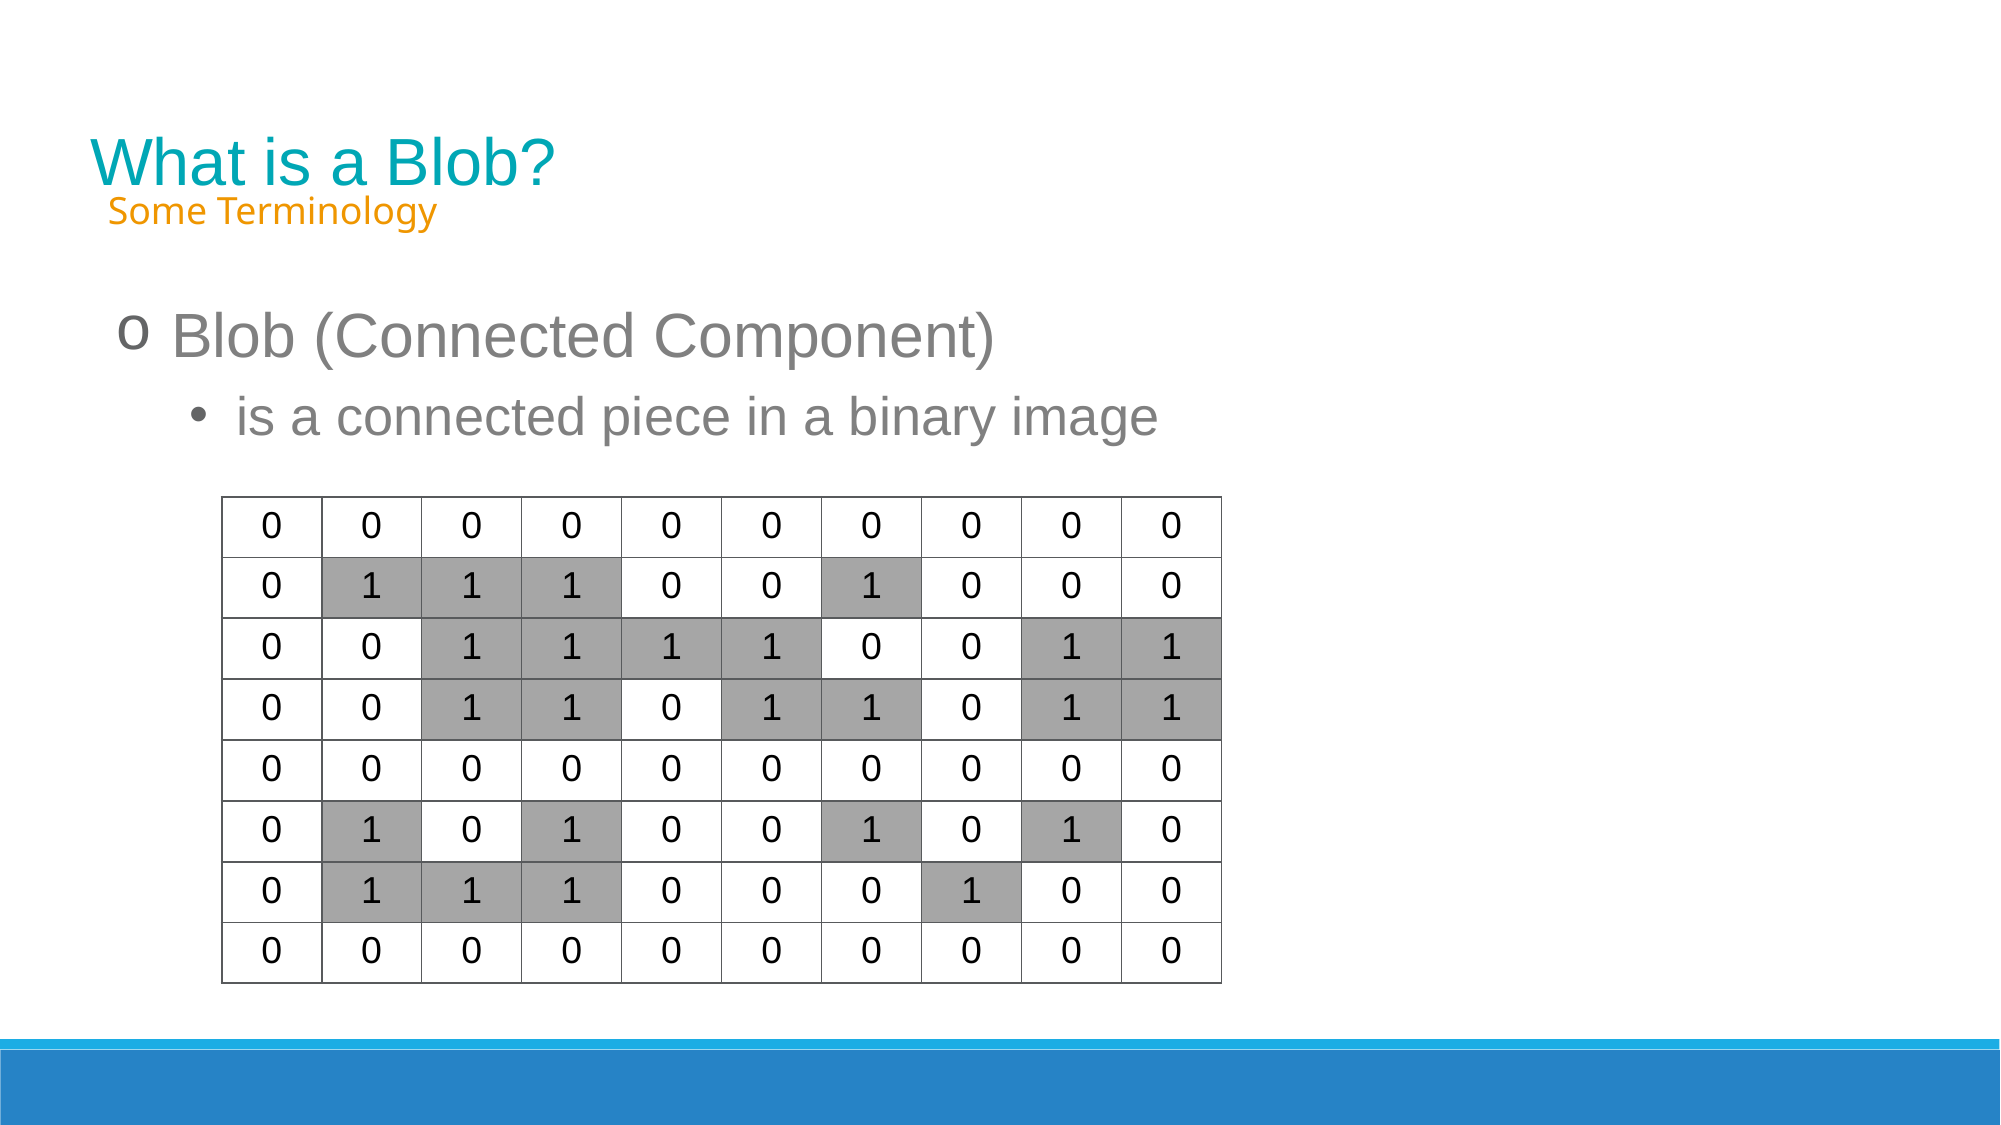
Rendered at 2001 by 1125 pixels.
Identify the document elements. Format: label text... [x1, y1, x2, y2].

table_cell 1 [522, 619, 621, 678]
table_cell 1 [422, 863, 521, 922]
table_cell 1 [922, 863, 1021, 922]
table_cell 1 [422, 558, 521, 617]
table_header 0 [822, 498, 921, 557]
table_cell 0 [922, 680, 1021, 739]
table_cell 1 [522, 558, 621, 617]
table_cell 0 [223, 680, 321, 739]
table_cell 0 [1122, 741, 1221, 800]
table_header 0 [1022, 498, 1121, 557]
table_cell 0 [223, 741, 321, 800]
table_cell 1 [722, 619, 821, 678]
table_cell 0 [323, 741, 421, 800]
table_cell 1 [323, 558, 421, 617]
table_cell 0 [522, 741, 621, 800]
table_cell 0 [1122, 802, 1221, 861]
table_cell 0 [922, 741, 1021, 800]
table_cell 0 [422, 741, 521, 800]
table_cell 1 [522, 680, 621, 739]
table_cell 1 [822, 802, 921, 861]
table_cell 1 [323, 802, 421, 861]
table_cell 0 [922, 802, 1021, 861]
text_box What is a Blob? [74, 18, 1425, 206]
table_header 0 [622, 498, 721, 557]
table_cell 0 [1022, 863, 1121, 922]
table_cell 0 [922, 619, 1021, 678]
table_cell 0 [223, 923, 321, 982]
table_cell 0 [1122, 558, 1221, 617]
table_cell 0 [622, 741, 721, 800]
table_cell 0 [822, 923, 921, 982]
table_cell 0 [323, 619, 421, 678]
table_header 0 [522, 498, 621, 557]
table_cell 0 [822, 863, 921, 922]
table_cell 0 [622, 802, 721, 861]
table_cell 0 [223, 802, 321, 861]
table_cell 0 [323, 680, 421, 739]
text_box Some Terminology [93, 179, 453, 240]
table_cell 1 [422, 619, 521, 678]
table_cell 1 [622, 619, 721, 678]
table_cell 1 [822, 680, 921, 739]
table_header 0 [922, 498, 1021, 557]
table_cell 1 [1022, 619, 1121, 678]
table_cell 0 [1022, 558, 1121, 617]
table_cell 0 [822, 741, 921, 800]
table_cell 0 [822, 619, 921, 678]
table_cell 0 [1122, 863, 1221, 922]
table_cell 0 [1022, 741, 1121, 800]
table_cell 0 [422, 802, 521, 861]
table_cell 0 [622, 680, 721, 739]
table_cell 0 [1122, 923, 1221, 982]
table_cell 0 [1022, 923, 1121, 982]
table_cell 0 [422, 923, 521, 982]
table_cell 1 [822, 558, 921, 617]
table_cell 0 [223, 619, 321, 678]
table_cell 0 [522, 923, 621, 982]
table_cell 0 [622, 923, 721, 982]
table_cell 0 [722, 923, 821, 982]
table_header 0 [323, 498, 421, 557]
table_cell 1 [422, 680, 521, 739]
table_cell 0 [722, 802, 821, 861]
table_header 0 [223, 498, 321, 557]
table_cell 0 [922, 558, 1021, 617]
table_cell 1 [722, 680, 821, 739]
table_cell 1 [522, 802, 621, 861]
table_cell 1 [1022, 680, 1121, 739]
table_cell 0 [722, 558, 821, 617]
table_header 0 [722, 498, 821, 557]
table_cell 0 [622, 863, 721, 922]
table_header 0 [1122, 498, 1221, 557]
table_header 0 [422, 498, 521, 557]
table_cell 1 [1122, 619, 1221, 678]
text_box Blob (Connected Component) is a connected piece in a binary image [99, 287, 1425, 1030]
table_cell 0 [722, 863, 821, 922]
table_cell 0 [722, 741, 821, 800]
table_cell 0 [223, 558, 321, 617]
table_cell 0 [223, 863, 321, 922]
text_box [75, 262, 1120, 1006]
table_cell 1 [1022, 802, 1121, 861]
table_cell 1 [323, 863, 421, 922]
table_cell 0 [323, 923, 421, 982]
table_cell 0 [622, 558, 721, 617]
table_cell 0 [922, 923, 1021, 982]
table_cell 1 [522, 863, 621, 922]
table_cell 1 [1122, 680, 1221, 739]
